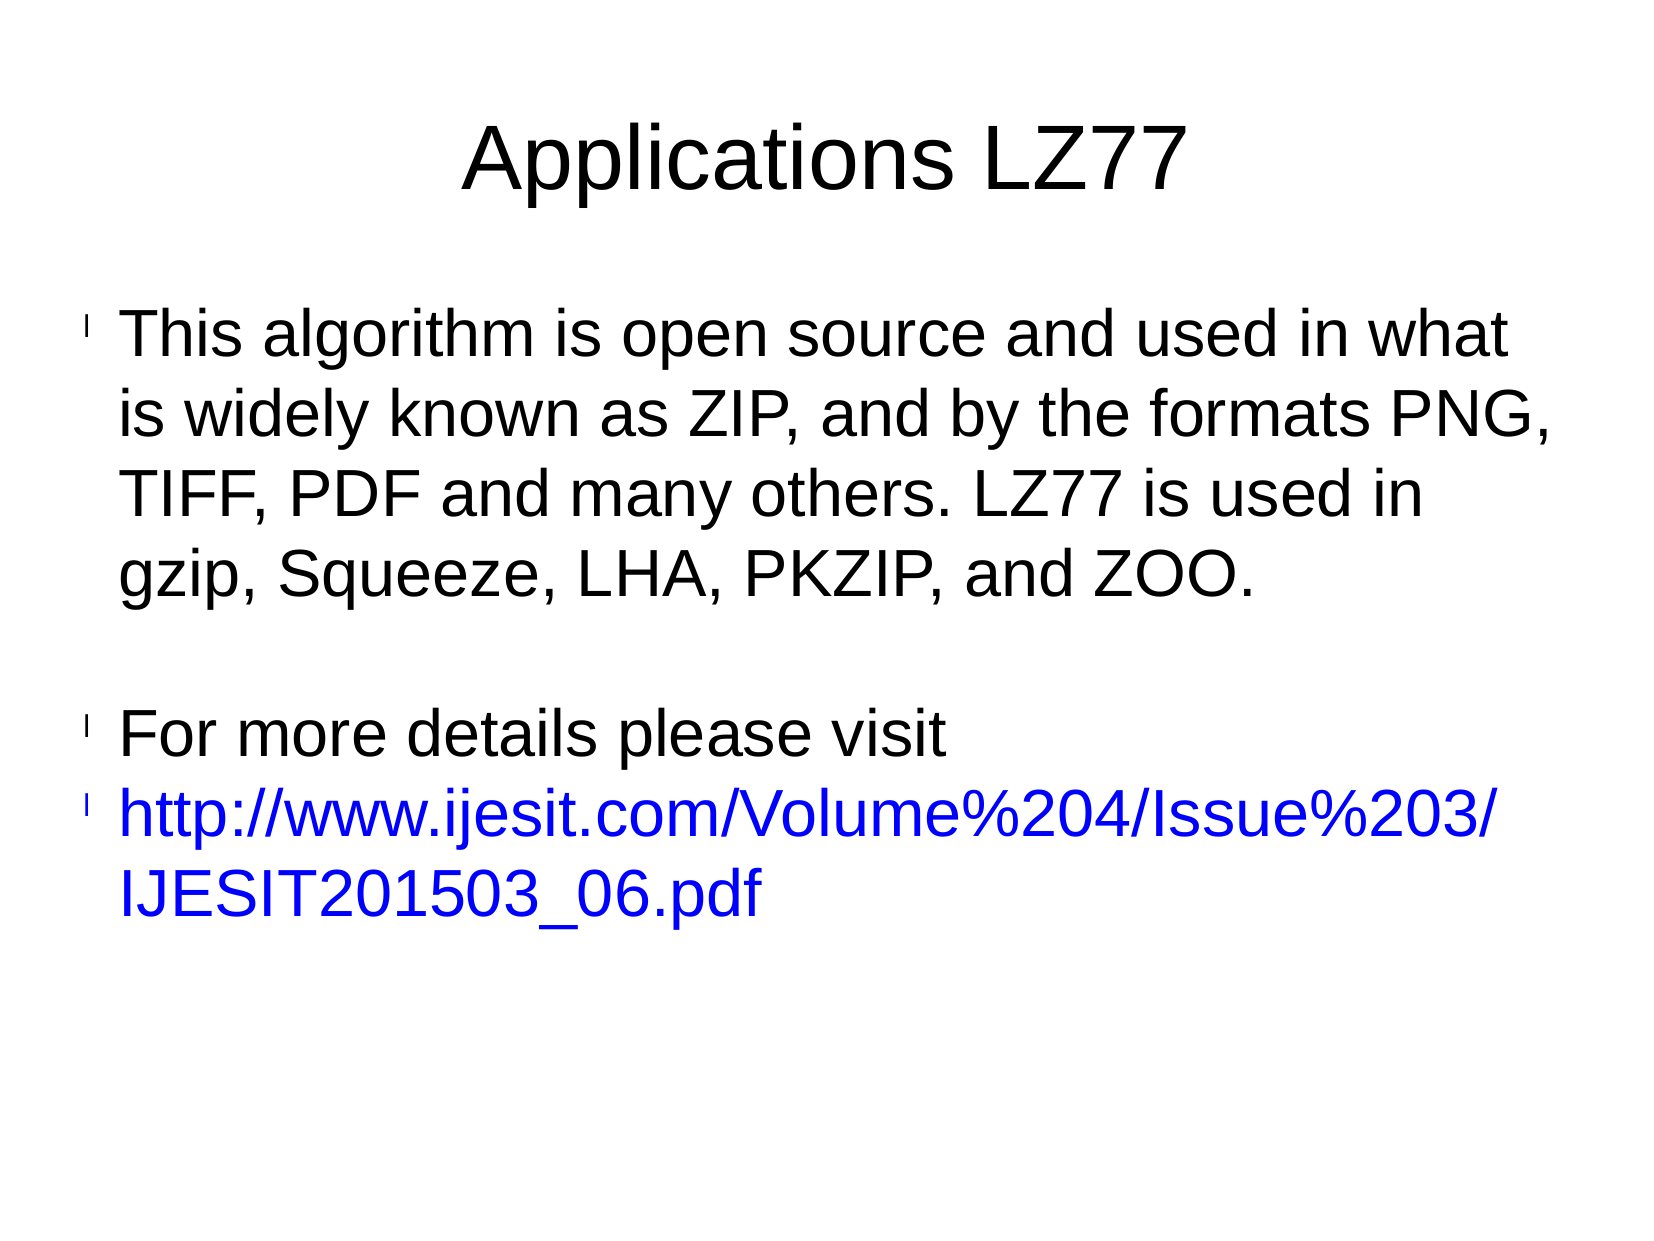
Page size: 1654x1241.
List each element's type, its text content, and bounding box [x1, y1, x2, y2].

text_box Applications LZ77 [82, 49, 1571, 257]
text_box This algorithm is open source and used in what is widely known as ZIP, and by the formats PNG, TIFF, PDF and many others. LZ77 is used in gzip, Squeeze, LHA, PKZIP, and ZOO. For more details please visit http://www.ijesit.com/Volume%204/Issue%203/IJESIT201503_06.pdf [82, 290, 1571, 1009]
